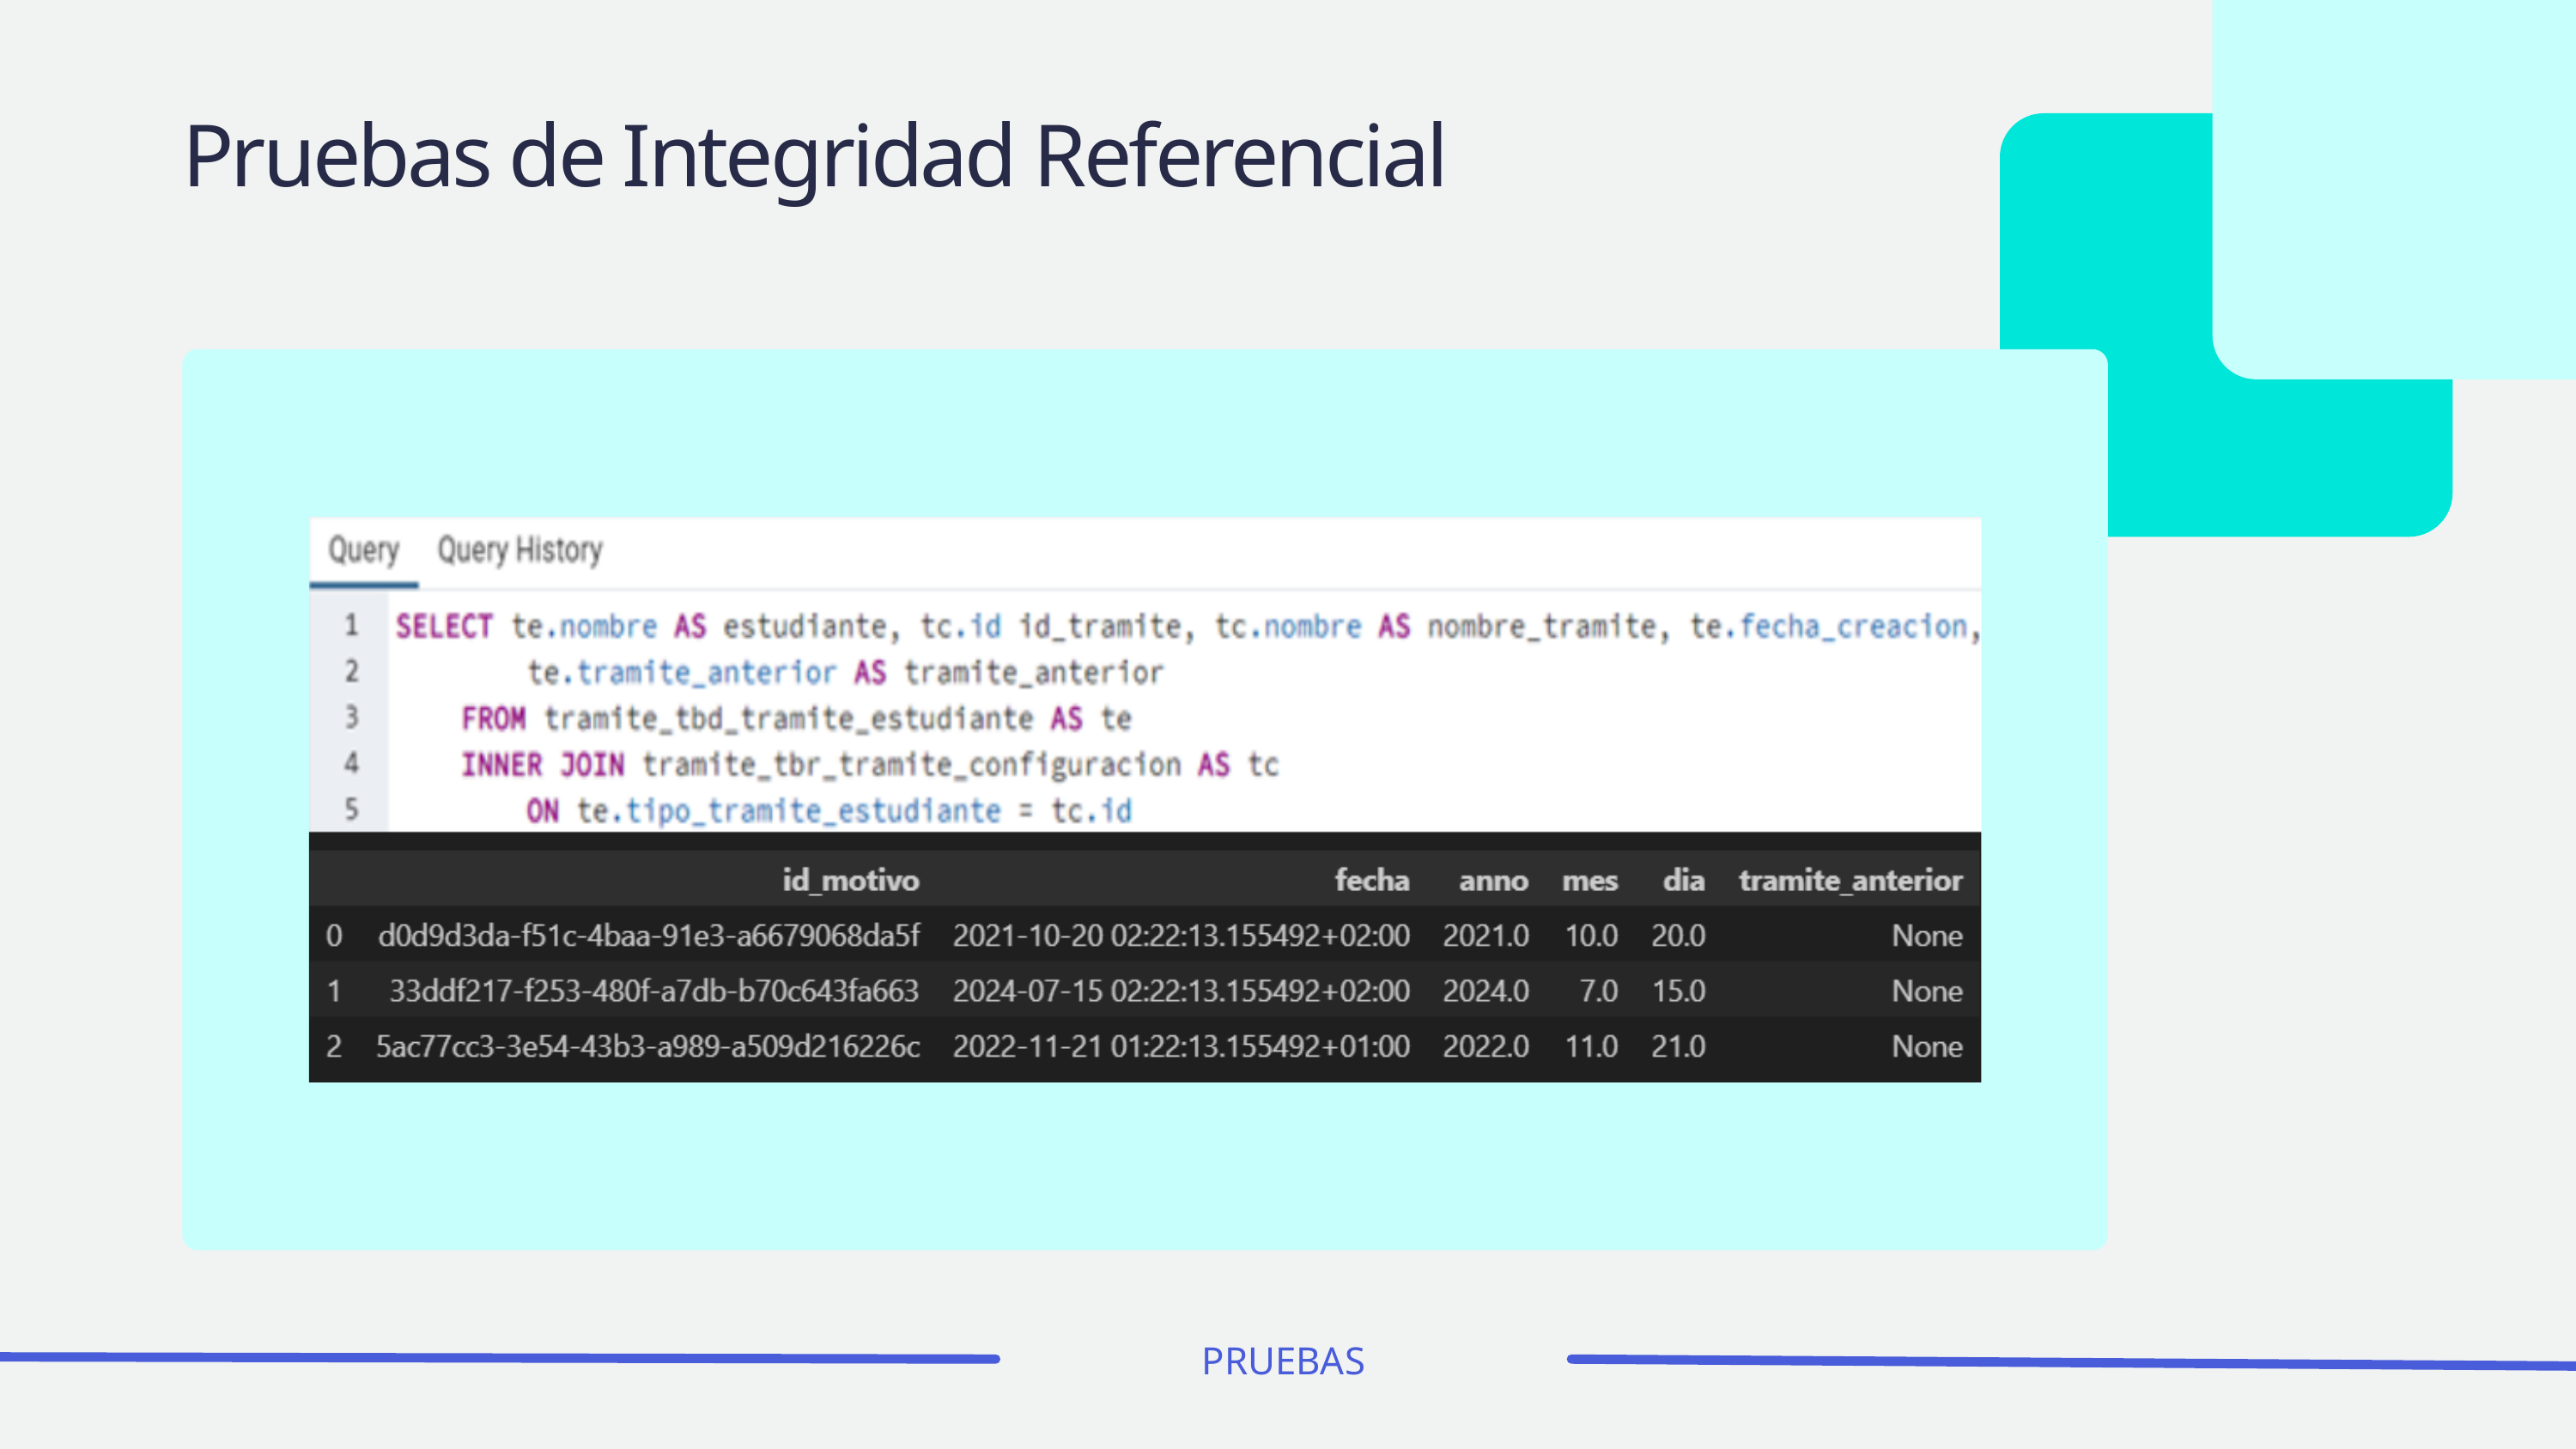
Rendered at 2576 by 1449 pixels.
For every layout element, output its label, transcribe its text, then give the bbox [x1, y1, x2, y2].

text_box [2212, 0, 2576, 380]
text_box Pruebas de Integridad Referencial [182, 102, 1832, 204]
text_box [182, 349, 2109, 1251]
text_box PRUEBAS [995, 1330, 1572, 1383]
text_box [1999, 112, 2453, 537]
